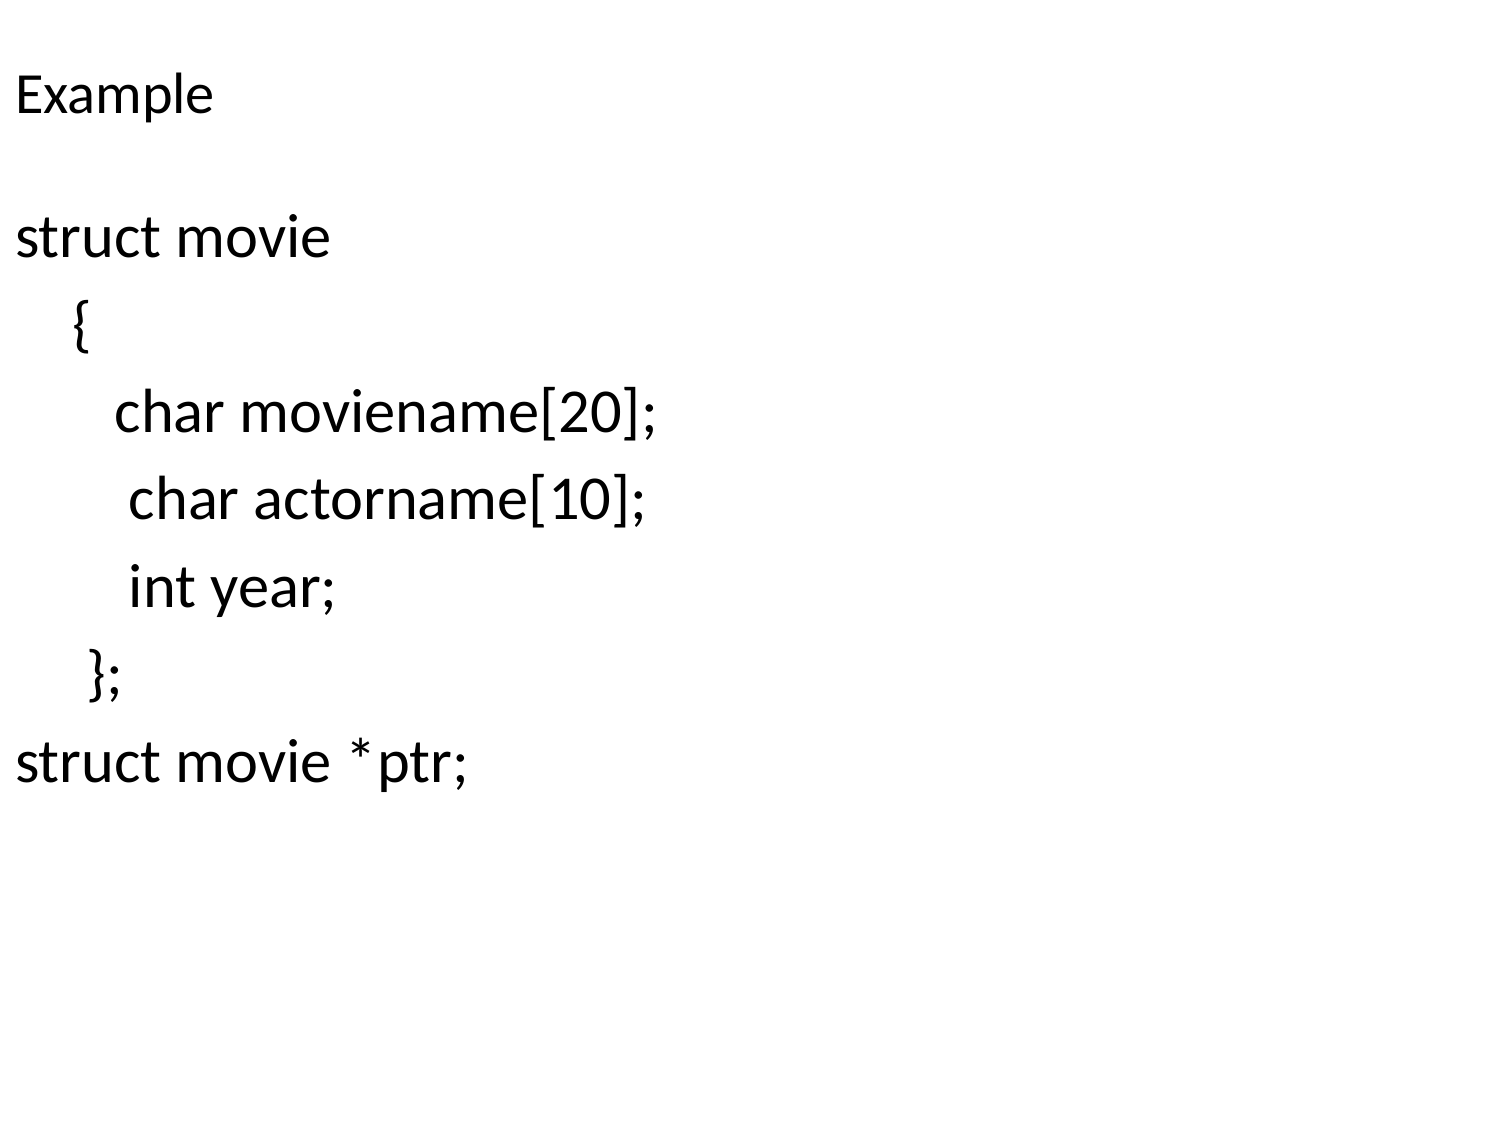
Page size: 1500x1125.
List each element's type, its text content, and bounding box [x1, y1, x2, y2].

list struct movie { char moviename[20]; char actorname[10]; int year; }; struct movie *ptr; [0, 187, 1500, 1125]
title Example [0, 50, 1500, 130]
